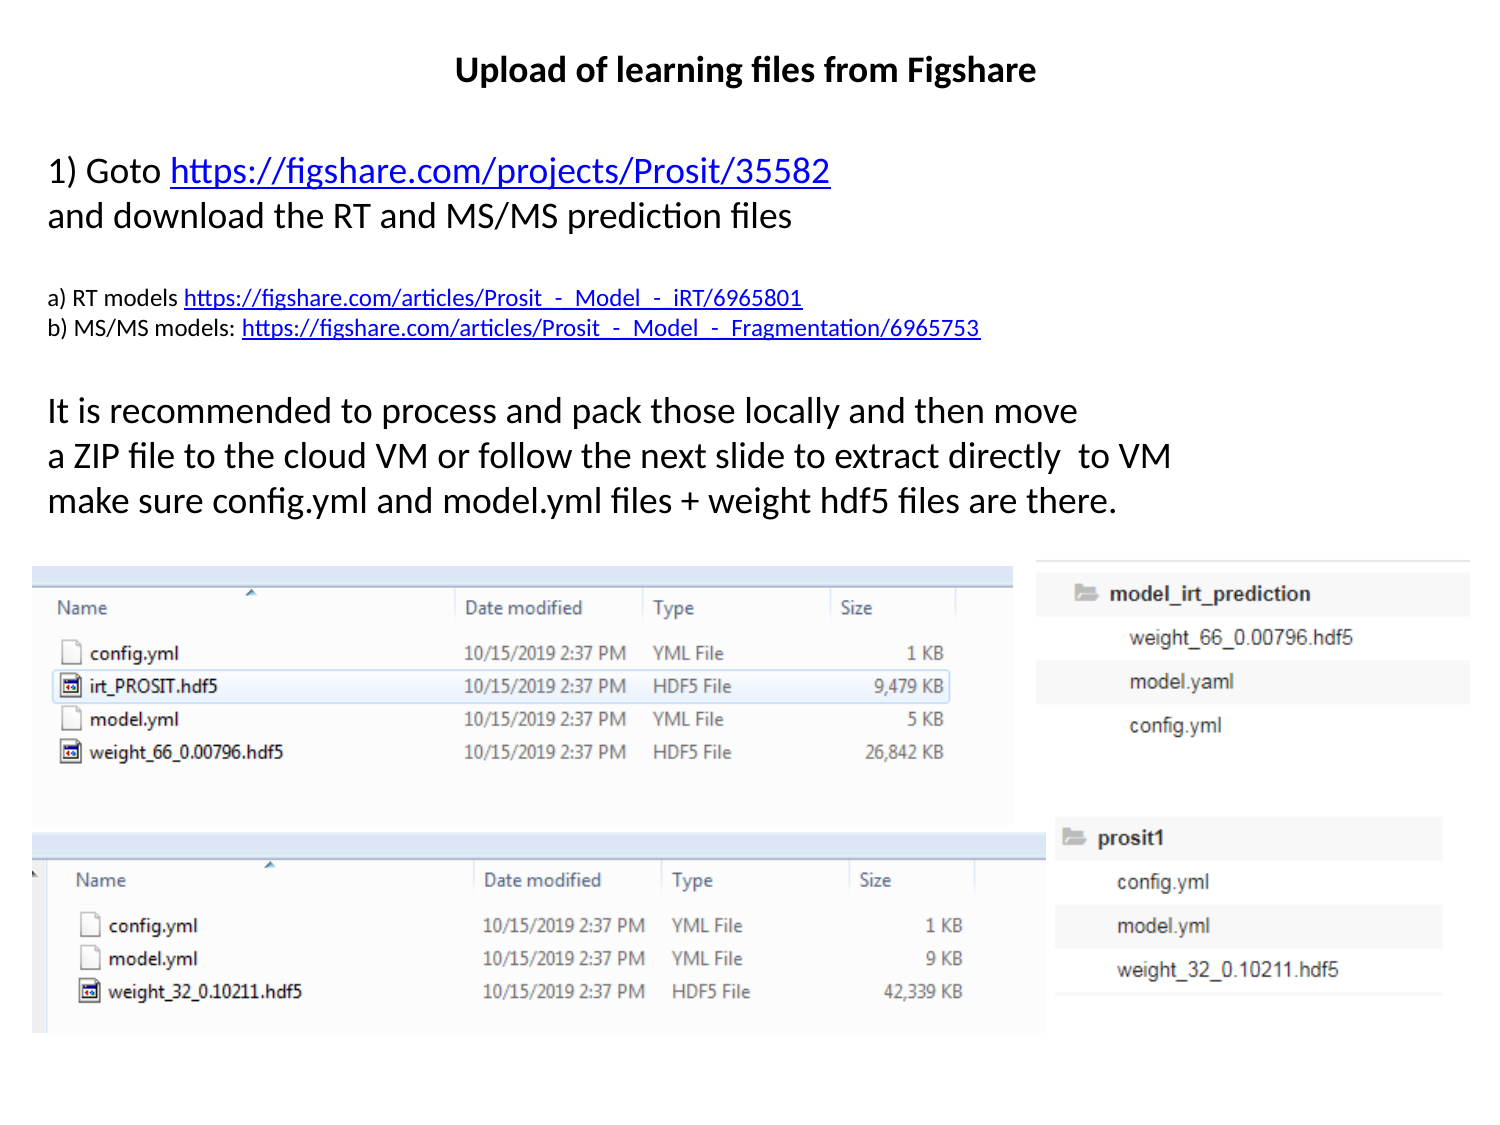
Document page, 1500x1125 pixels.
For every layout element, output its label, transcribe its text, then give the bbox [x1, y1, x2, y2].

picture [1055, 805, 1444, 996]
text_box Upload of learning files from Figshare [439, 37, 1053, 98]
picture [1036, 537, 1470, 776]
picture [32, 832, 1046, 1033]
picture [32, 566, 1013, 826]
text_box 1) Goto https://figshare.com/projects/Prosit/35582 and download the RT and MS/MS prediction files a) RT models https://figshare.com/articles/Prosit_-_Model_-_iRT/6965801 b) MS/MS models: https://figshare.com/articles/Prosit_-_Model_-_Fragmentation/6965753 It is recommended to process and pack those locally and then move a ZIP file to the cloud VM or follow the next slide to extract directly to VM make sure config.yml and model.yml files + weight hdf5 files are there. [32, 139, 1188, 619]
